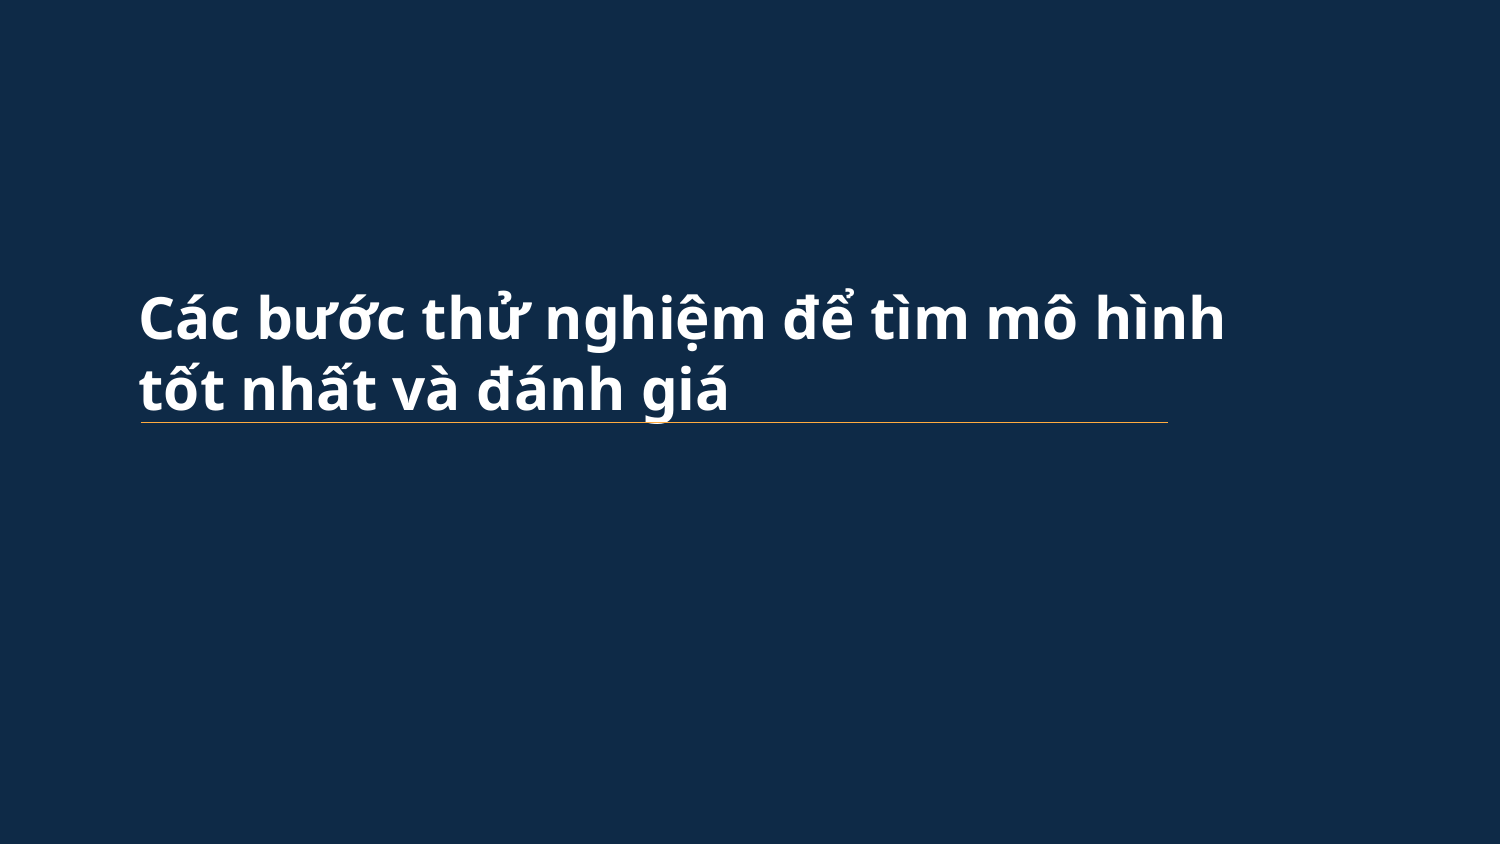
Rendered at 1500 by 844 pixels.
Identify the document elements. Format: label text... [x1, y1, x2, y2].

text_box Các bước thử nghiệm để tìm mô hình tốt nhất và đánh giá [123, 274, 1244, 430]
